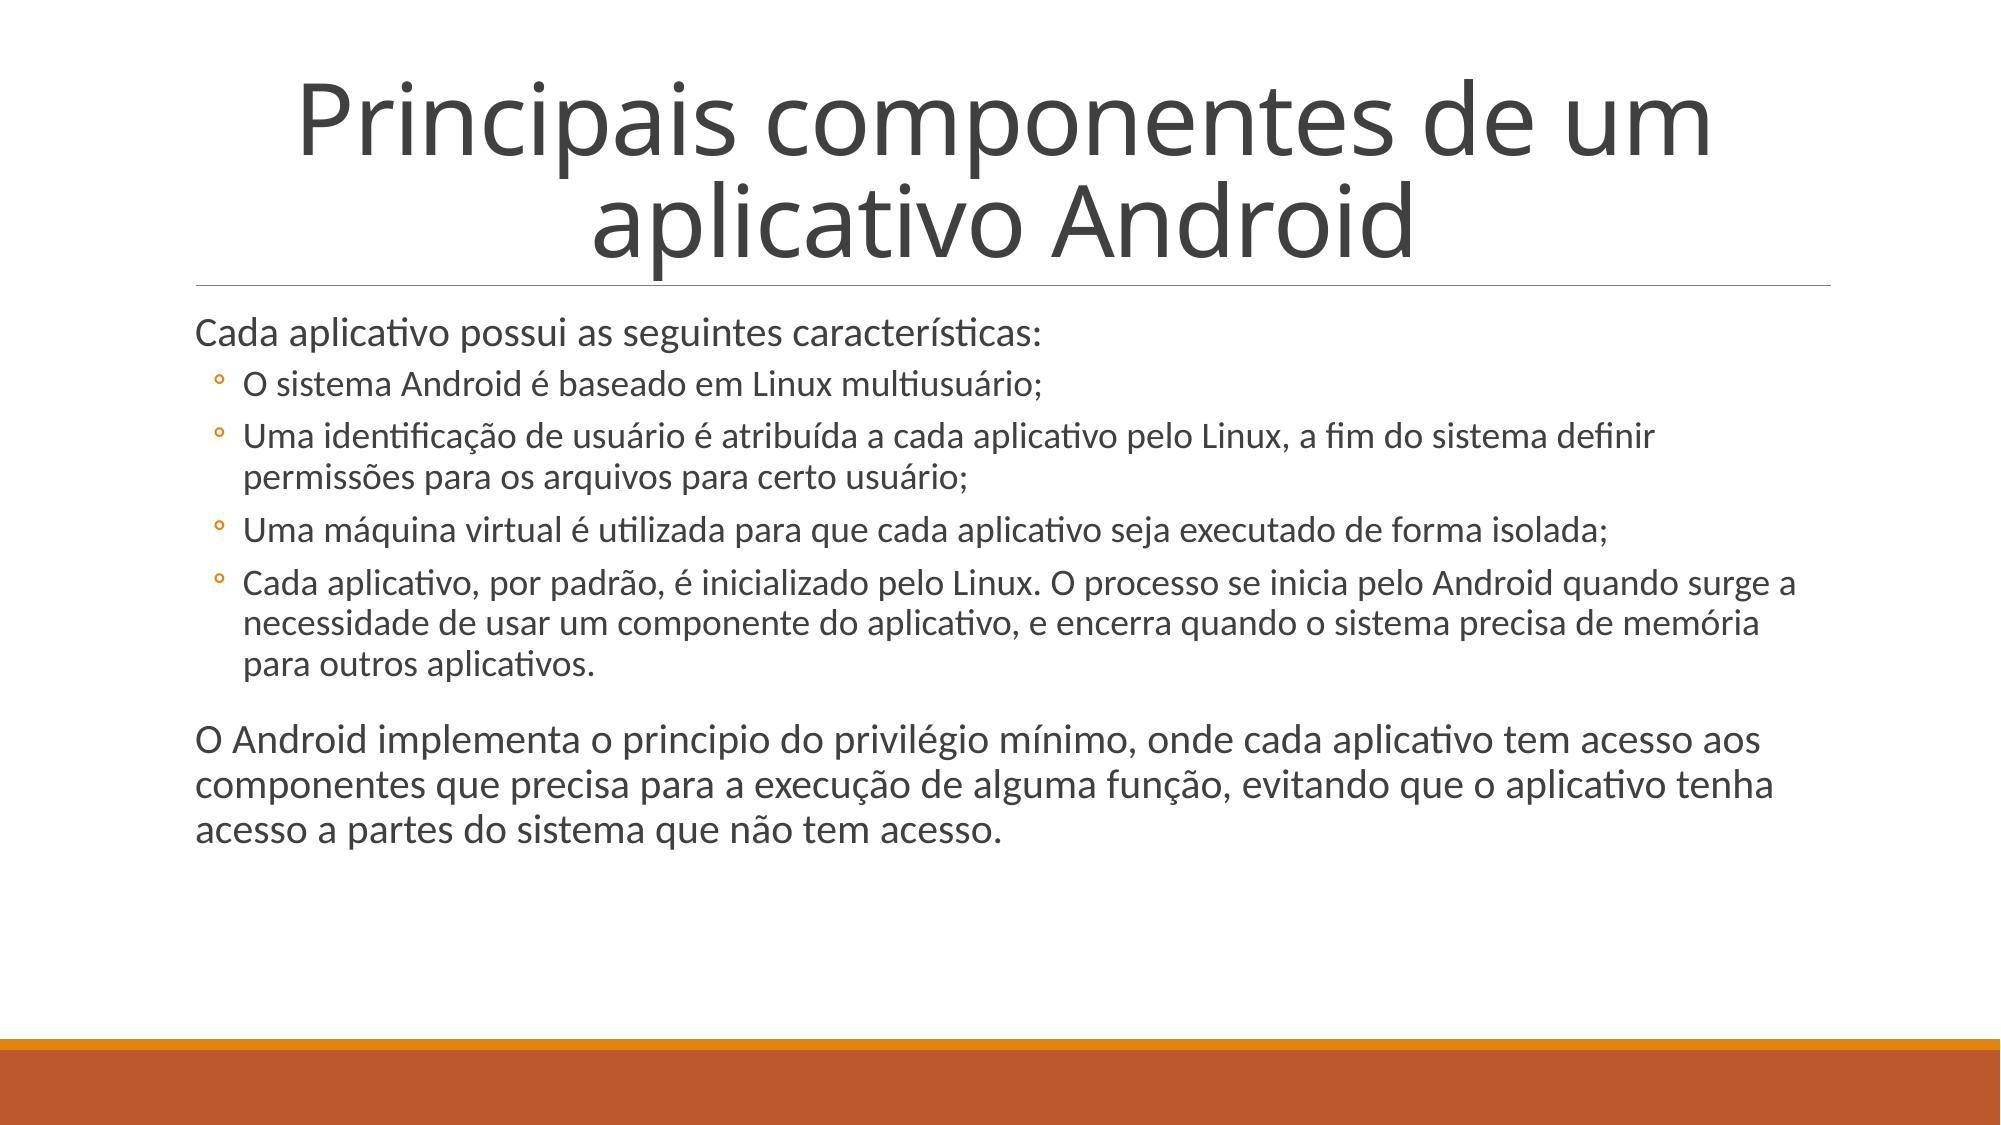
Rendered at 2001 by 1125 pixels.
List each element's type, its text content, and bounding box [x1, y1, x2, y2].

title Principais componentes de um aplicativo Android [180, 47, 1830, 285]
list Cada aplicativo possui as seguintes características: O sistema Android é baseado em Linux multiusuário; Uma identificação de usuário é atribuída a cada aplicativo pelo Linux, a fim do sistema definir permissões para os arquivos para certo usuário; Uma máquina virtual é utilizada para que cada aplicativo seja executado de forma isolada; Cada aplicativo, por padrão, é inicializado pelo Linux. O processo se inicia pelo Android quando surge a necessidade de usar um componente do aplicativo, e encerra quando o sistema precisa de memória para outros aplicativos. O Android implementa o principio do privilégio mínimo, onde cada aplicativo tem acesso aos componentes que precisa para a execução de alguma função, evitando que o aplicativo tenha acesso a partes do sistema que não tem acesso. [180, 302, 1830, 963]
